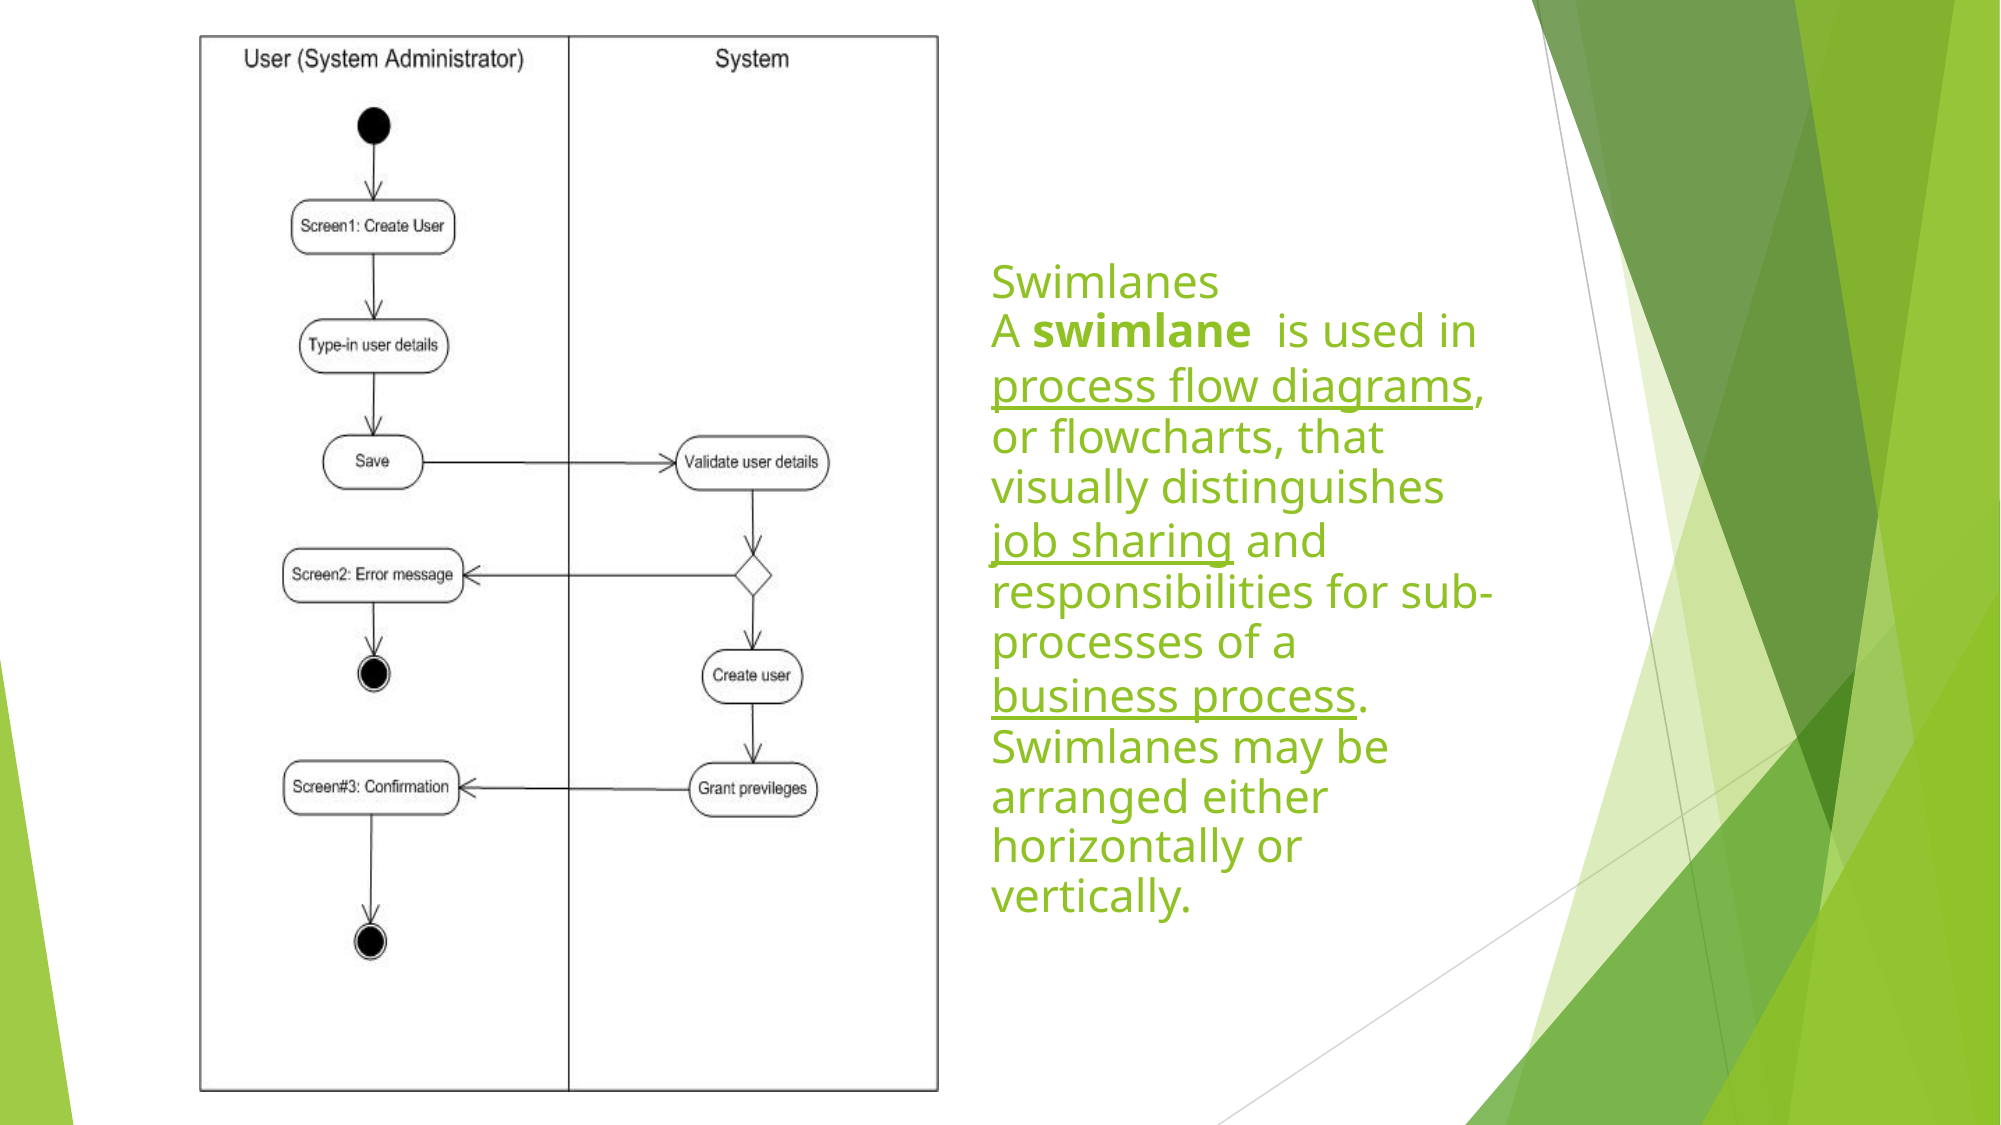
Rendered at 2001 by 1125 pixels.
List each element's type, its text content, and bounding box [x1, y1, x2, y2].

title Swimlanes A swimlane is used in process flow diagrams, or flowcharts, that visually distinguishes job sharing and responsibilities for sub-processes of a business process. Swimlanes may be arranged either horizontally or vertically. [976, 207, 1522, 930]
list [199, 35, 939, 1093]
